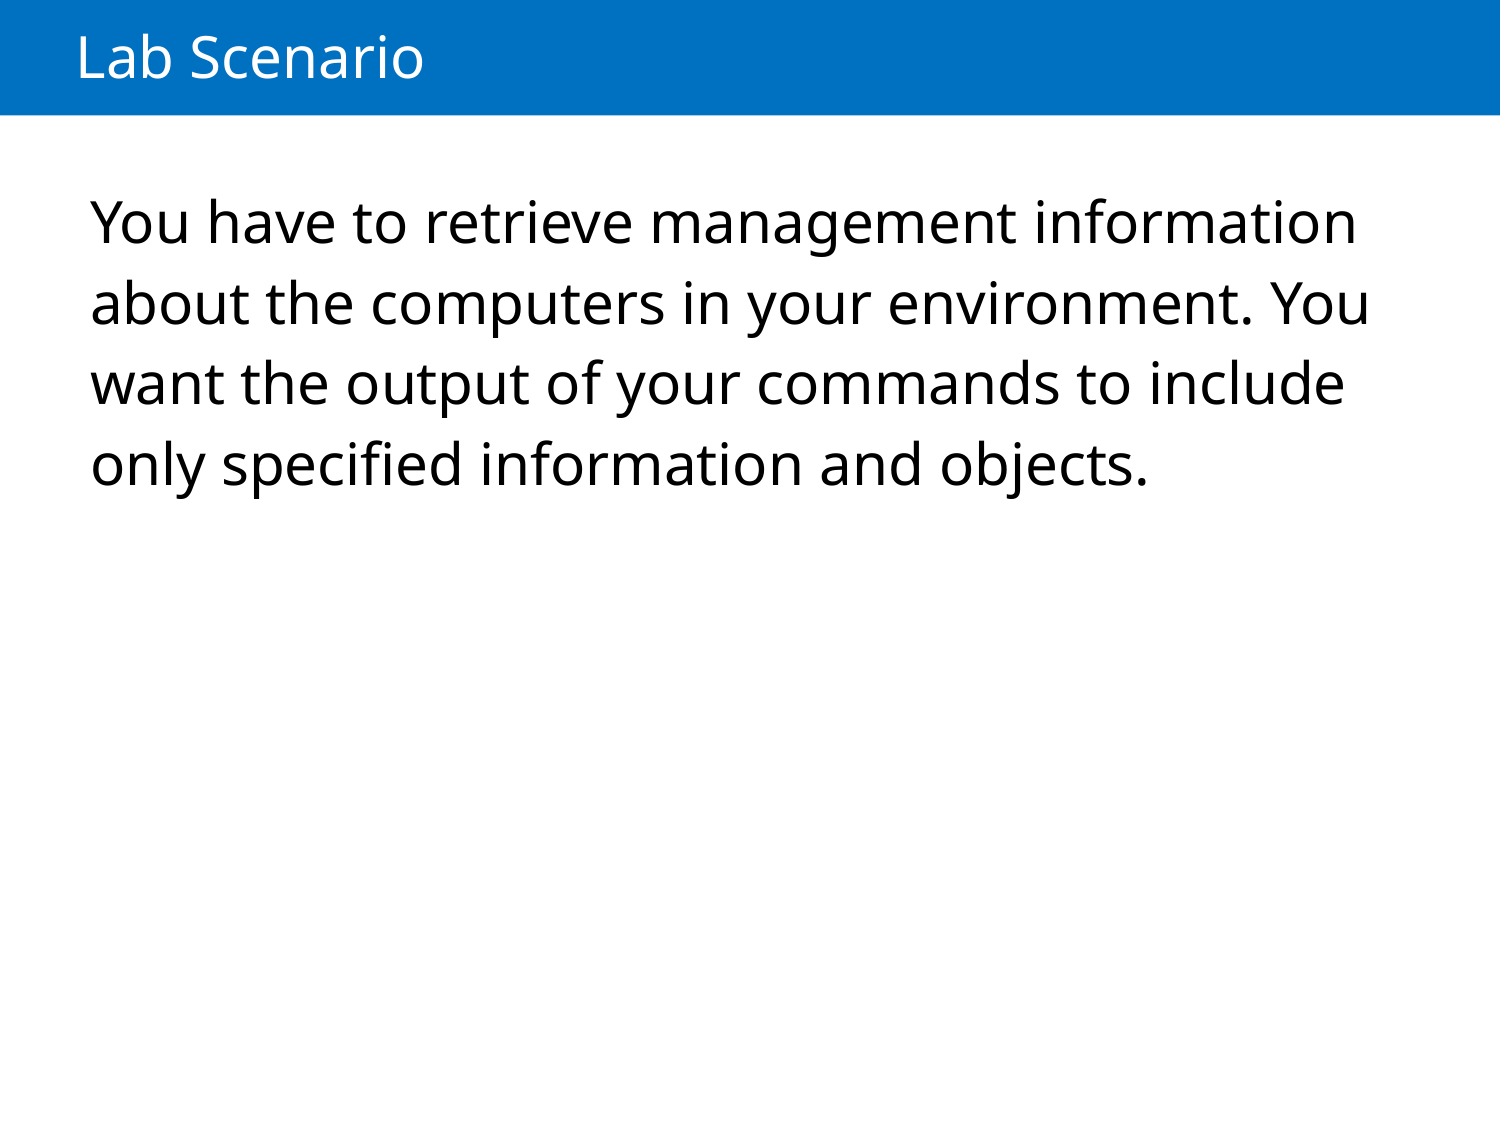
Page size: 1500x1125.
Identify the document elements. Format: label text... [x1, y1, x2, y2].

text_box You have to retrieve management information about the computers in your environment. You want the output of your commands to include only specified information and objects. [75, 167, 1408, 504]
title Lab Scenario [75, 0, 1351, 122]
